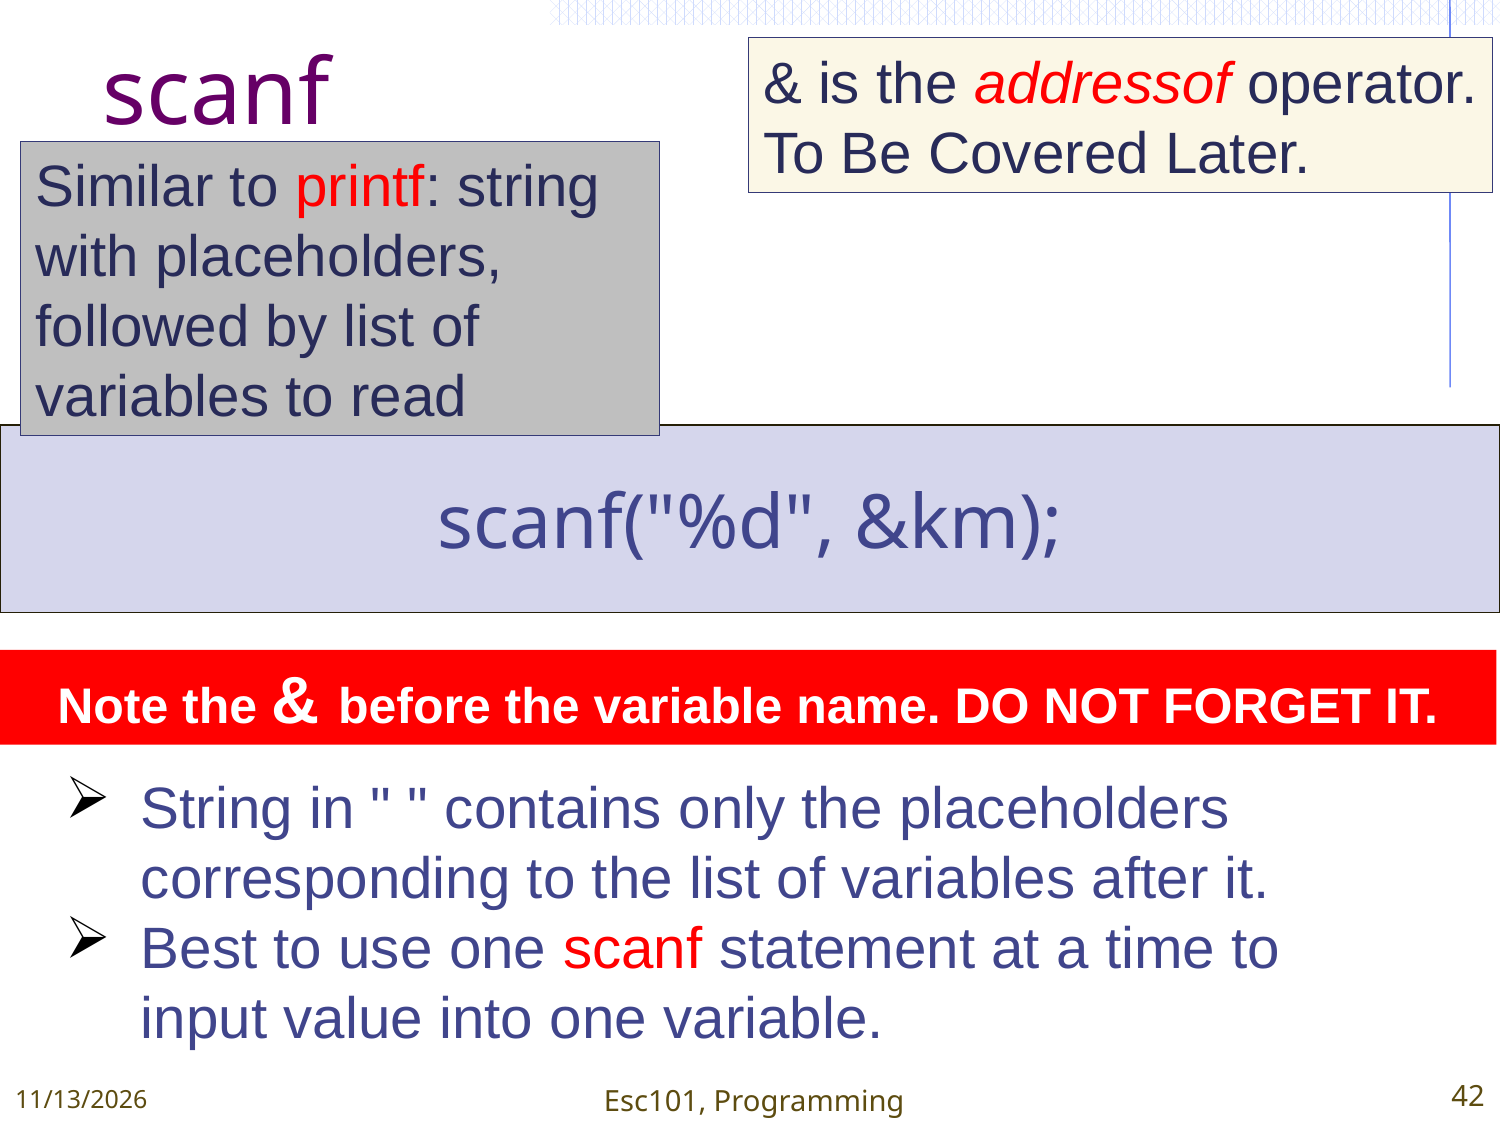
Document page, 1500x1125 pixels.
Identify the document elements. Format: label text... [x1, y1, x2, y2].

text_box Similar to printf: string with placeholders, followed by list of variables to read [20, 141, 660, 436]
title scanf [87, 0, 1363, 151]
text_box Note the & before the variable name. DO NOT FORGET IT. [0, 649, 1497, 745]
list scanf("%d", &km); [0, 424, 1500, 613]
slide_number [0, 1049, 313, 1125]
text_box String in " " contains only the placeholders corresponding to the list of variables after it. Best to use one scanf statement at a time to input value into one variable. [51, 762, 1439, 1058]
slide_number 42 [1187, 1049, 1500, 1125]
text_box & is the addressof operator. To Be Covered Later. [748, 37, 1493, 193]
footer Esc101, Programming [483, 1058, 1026, 1125]
